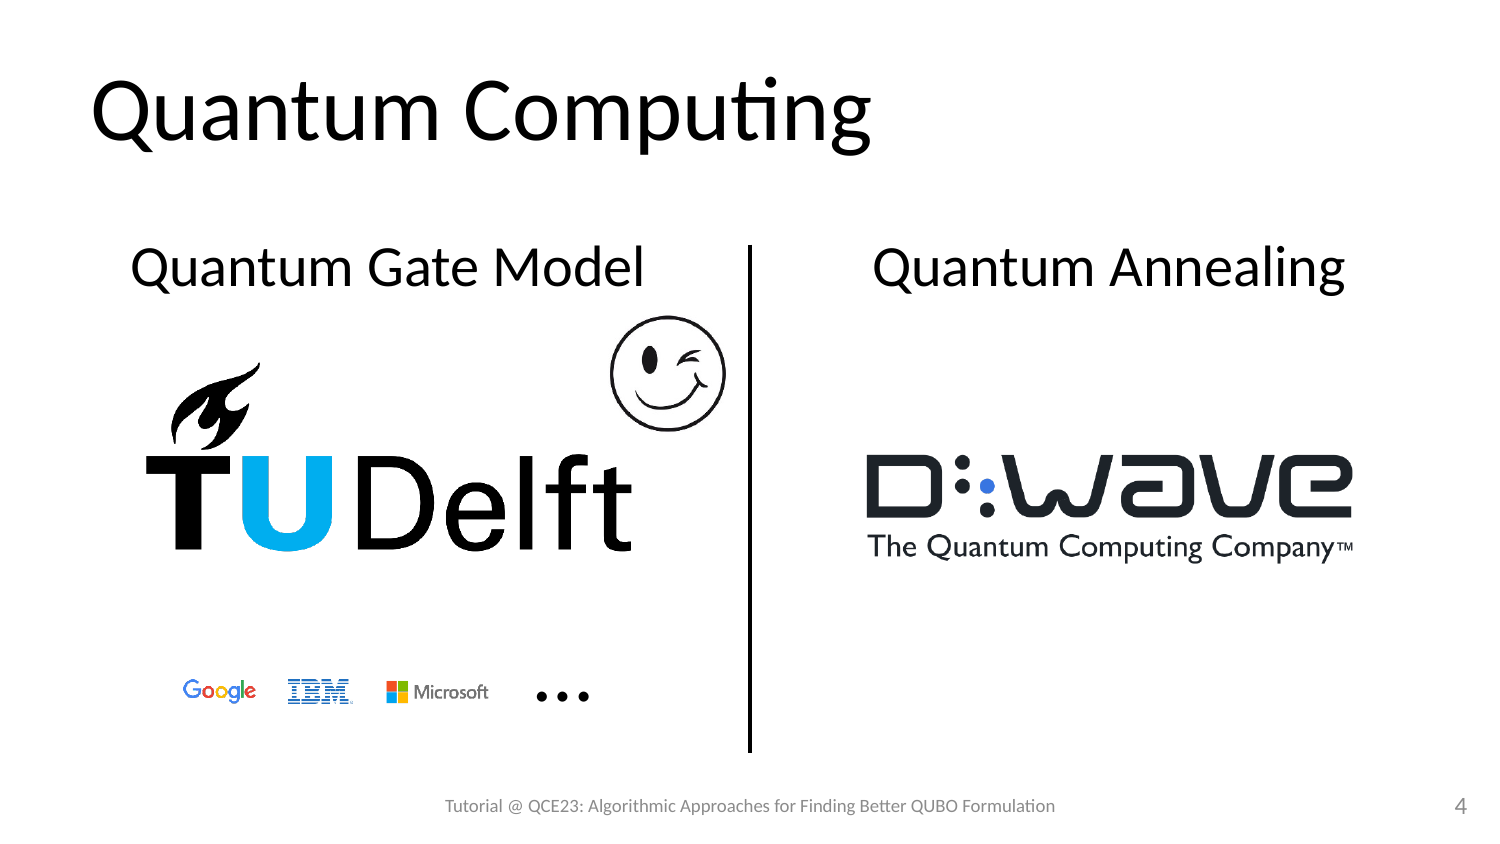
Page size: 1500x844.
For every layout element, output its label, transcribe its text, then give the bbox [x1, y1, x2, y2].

picture [863, 452, 1355, 564]
text_box Quantum Gate Model [115, 221, 662, 306]
text_box … [519, 610, 609, 726]
picture [385, 679, 489, 704]
picture [145, 315, 727, 553]
footer Tutorial @ QCE23: Algorithmic Approaches for Finding Better QUBO Formulation [420, 782, 1080, 827]
title Quantum Computing [75, 33, 1425, 175]
picture [182, 678, 256, 704]
text_box Quantum Annealing [857, 221, 1361, 306]
slide_number 4 [1376, 782, 1483, 827]
picture [287, 679, 353, 704]
